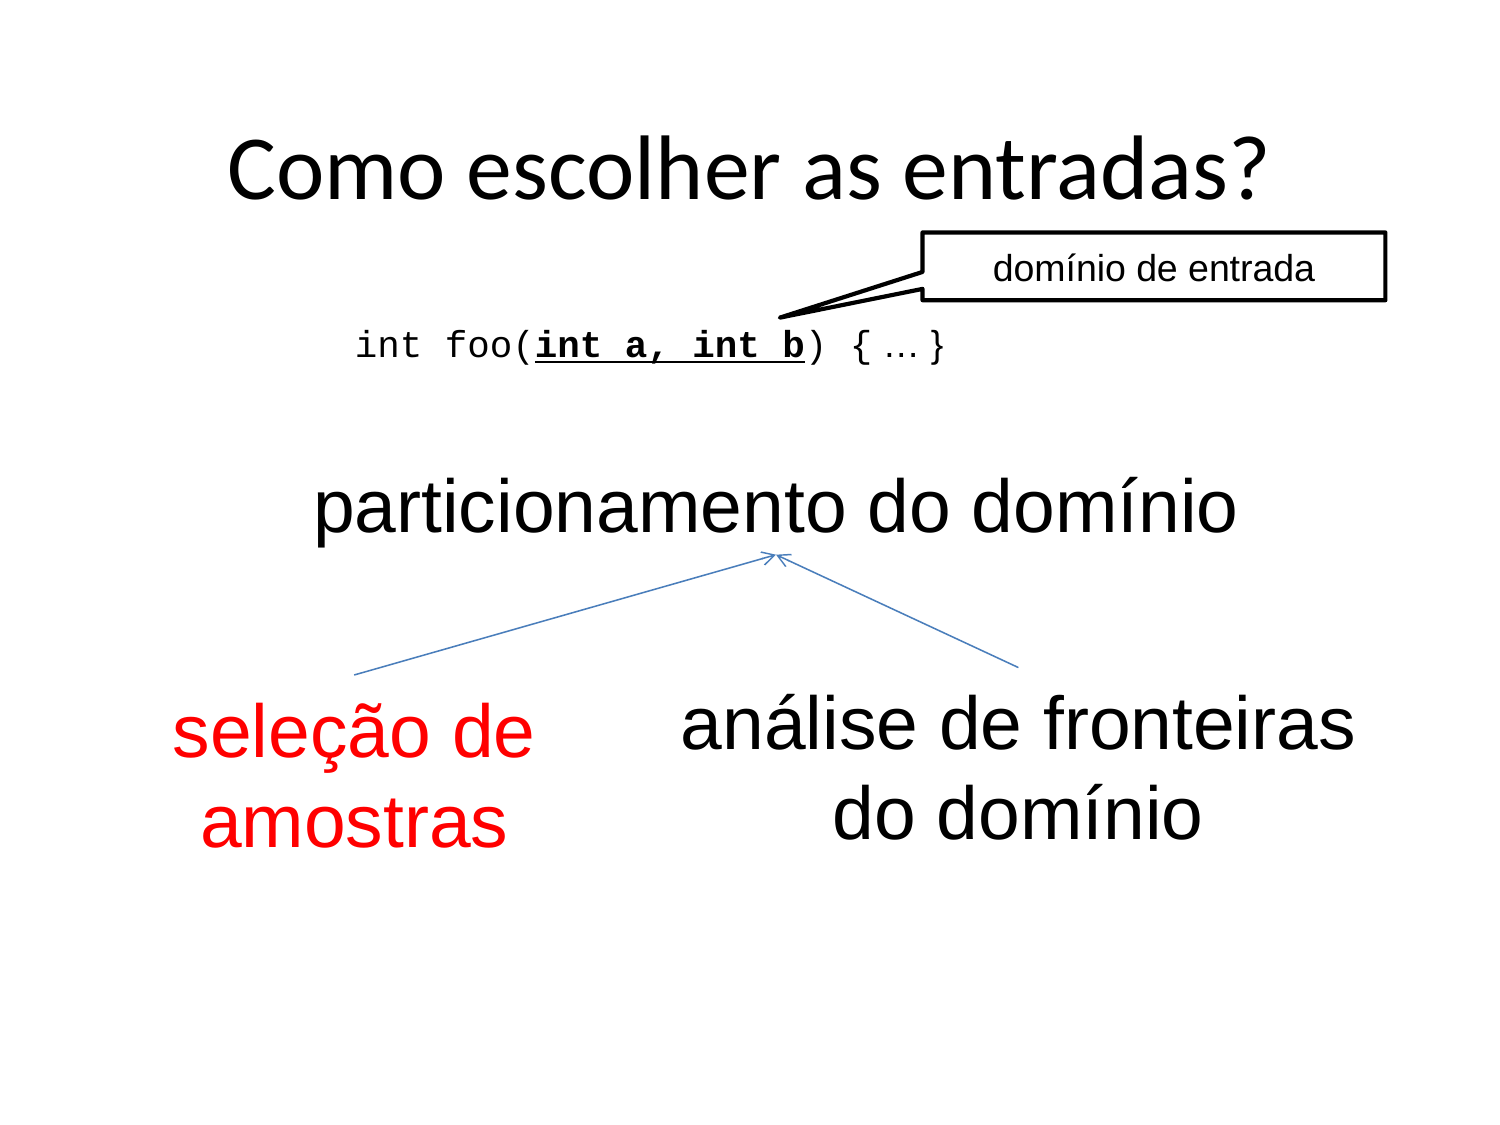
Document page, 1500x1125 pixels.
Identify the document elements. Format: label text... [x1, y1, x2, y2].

text_box domínio de entrada [777, 230, 1388, 320]
text_box Como escolher as entradas? [74, 45, 1425, 233]
text_box particionamento do domínio [298, 449, 1254, 555]
text_box int foo(int a, int b) { … } [340, 312, 1091, 373]
text_box seleção de amostras [83, 674, 625, 870]
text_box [353, 555, 774, 676]
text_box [775, 555, 1019, 668]
text_box análise de fronteiras do domínio [665, 667, 1372, 863]
